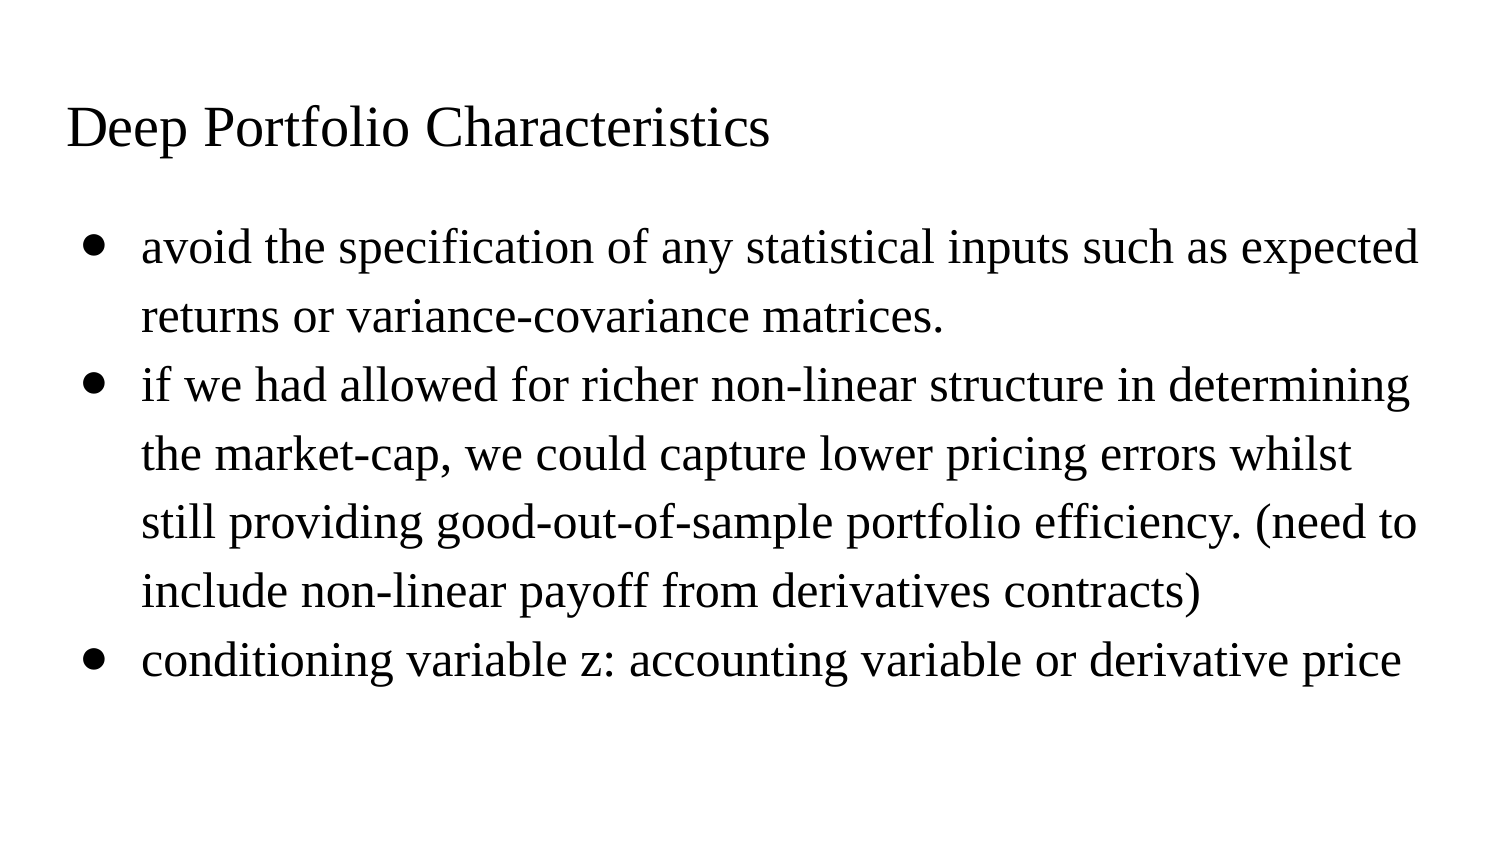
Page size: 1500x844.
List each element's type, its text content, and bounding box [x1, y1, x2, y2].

title Deep Portfolio Characteristics [51, 72, 1449, 167]
list avoid the specification of any statistical inputs such as expected returns or variance-covariance matrices. if we had allowed for richer non-linear structure in determining the market-cap, we could capture lower pricing errors whilst still providing good-out-of-sample portfolio efficiency. (need to include non-linear payoff from derivatives contracts) conditioning variable z: accounting variable or derivative price [51, 189, 1449, 750]
